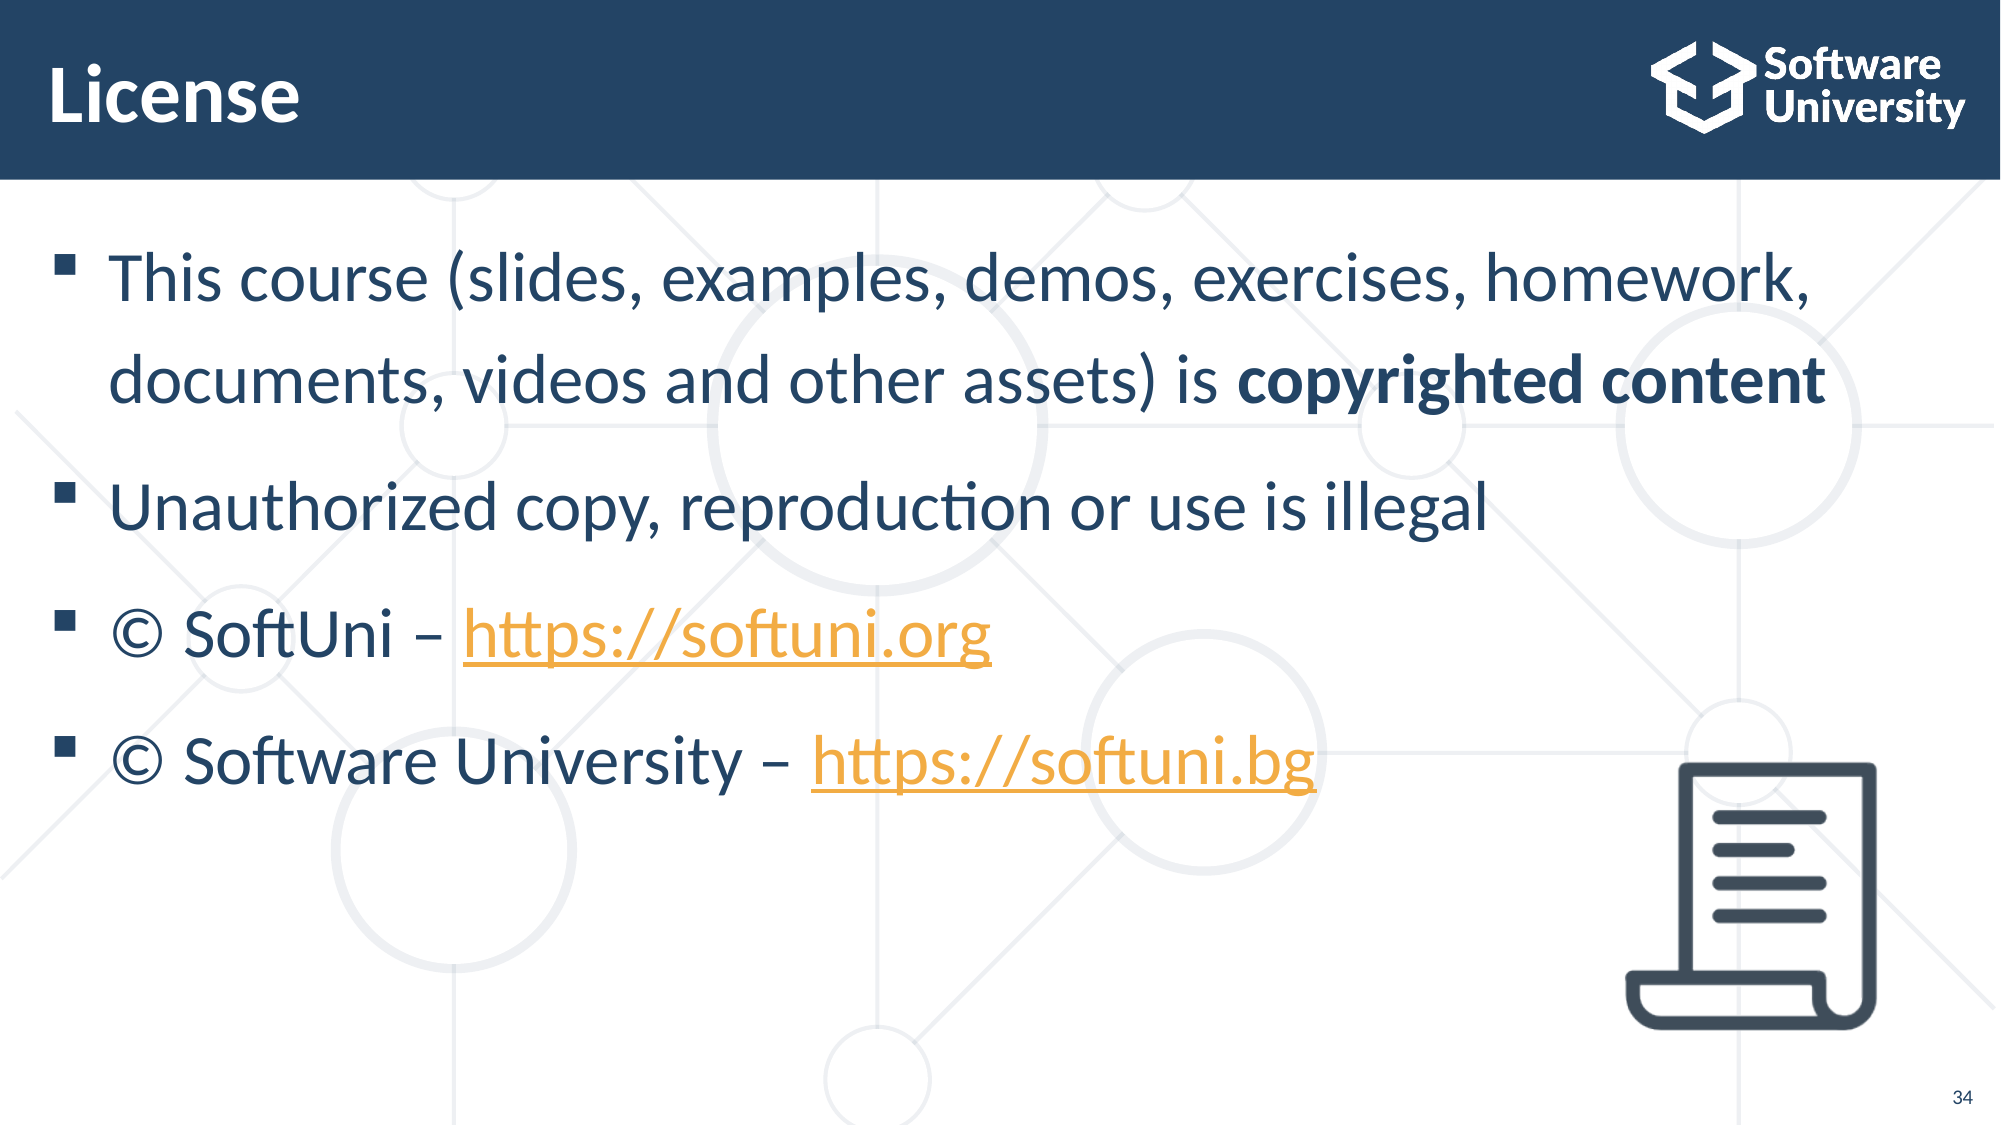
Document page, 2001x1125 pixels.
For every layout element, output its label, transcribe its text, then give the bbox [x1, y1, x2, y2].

list This course (slides, examples, demos, exercises, homework, documents, videos and other assets) is copyrighted content Unauthorized copy, reproduction or use is illegal © SoftUni – https://softuni.org © Software University – https://softuni.bg [31, 208, 1970, 1104]
title License [31, 16, 1625, 162]
picture [1651, 41, 1966, 134]
slide_number 34 [1927, 1067, 1989, 1117]
picture [1598, 728, 1916, 1065]
